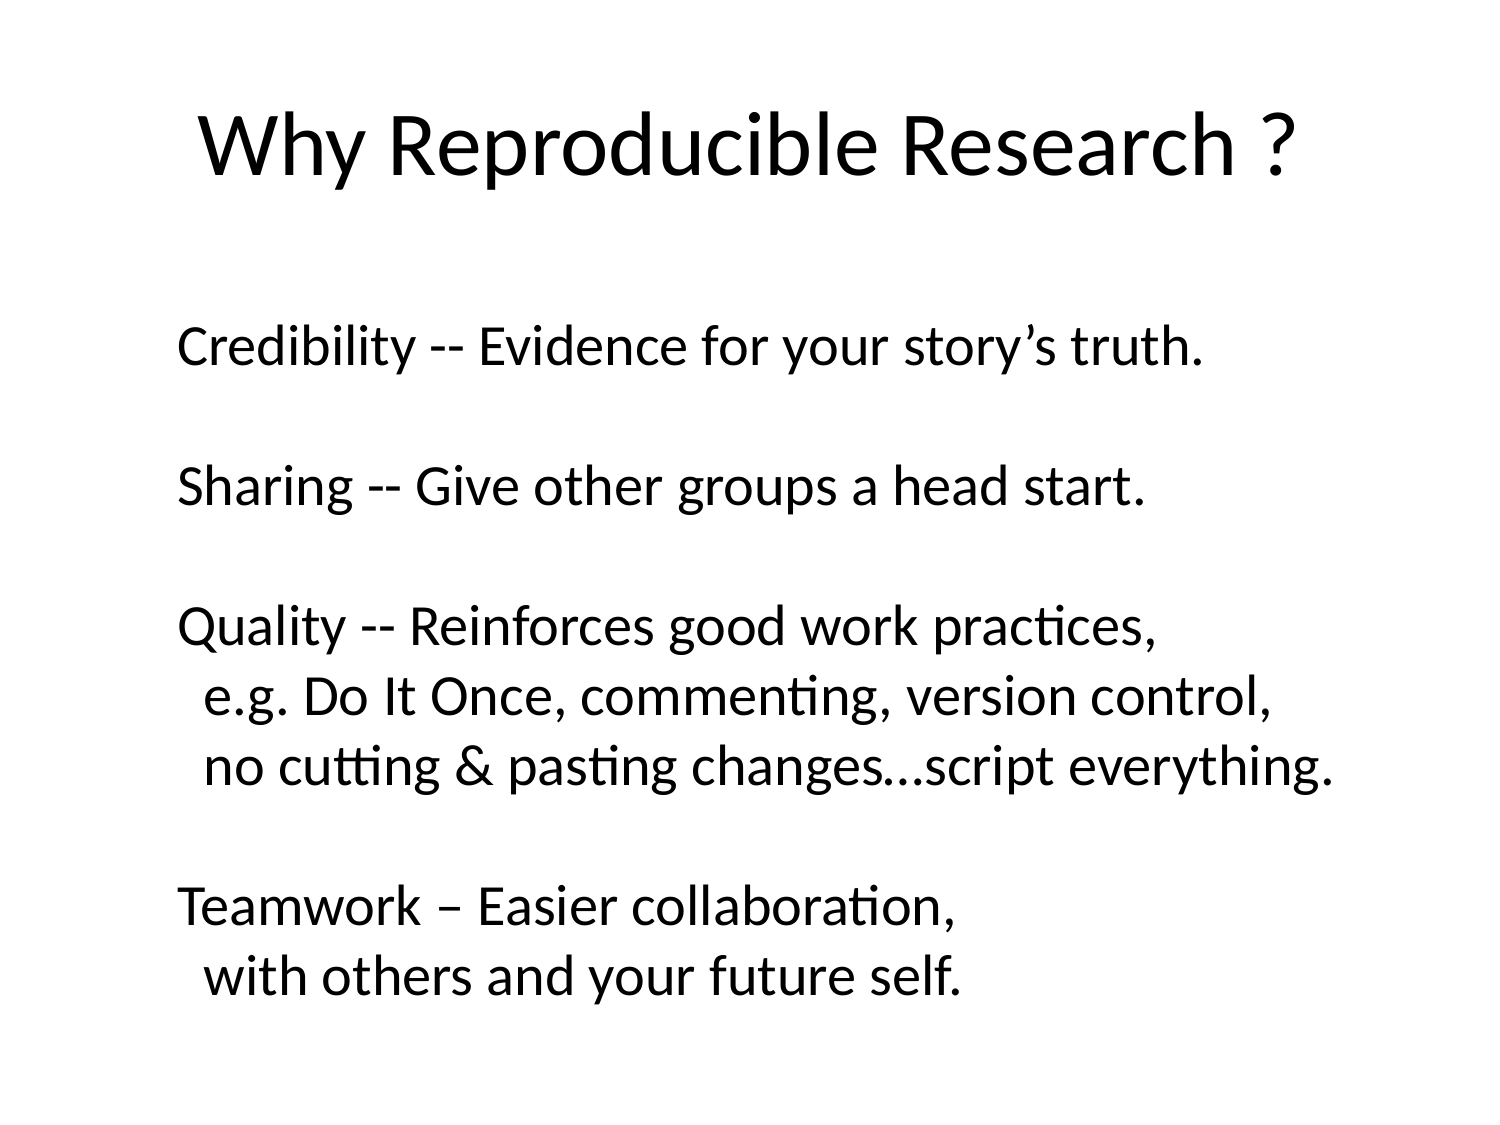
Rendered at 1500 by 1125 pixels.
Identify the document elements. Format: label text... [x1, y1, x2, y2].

text_box Credibility -- Evidence for your story’s truth. Sharing -- Give other groups a head start. Quality -- Reinforces good work practices, e.g. Do It Once, commenting, version control, no cutting & pasting changes…script everything. Teamwork – Easier collaboration, with others and your future self. [162, 299, 1388, 1060]
title Why Reproducible Research ? [75, 45, 1425, 233]
